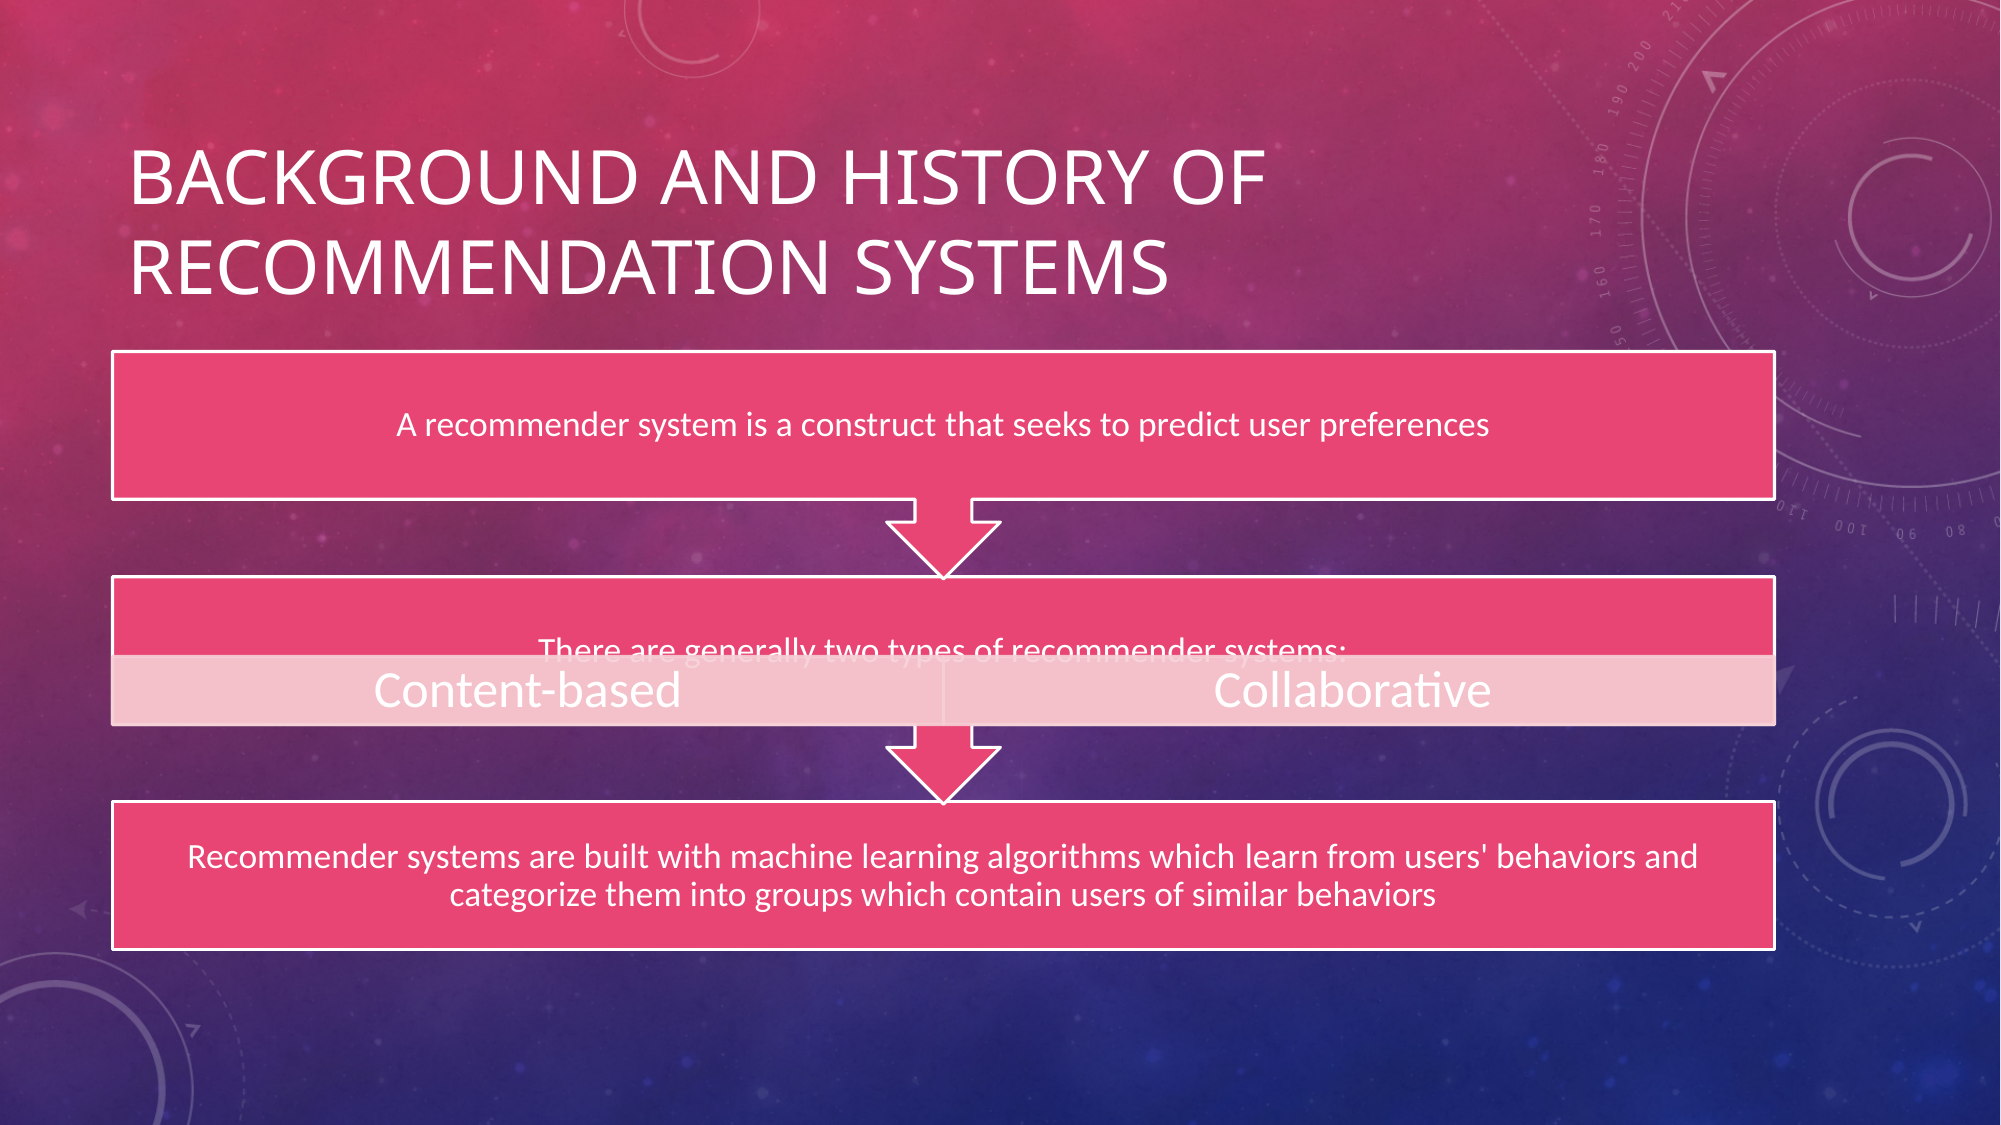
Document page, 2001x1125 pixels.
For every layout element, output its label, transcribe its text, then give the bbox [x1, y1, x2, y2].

picture [0, 0, 2001, 1125]
title Background and History of Recommendation Systems [112, 99, 1775, 339]
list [112, 351, 1775, 951]
